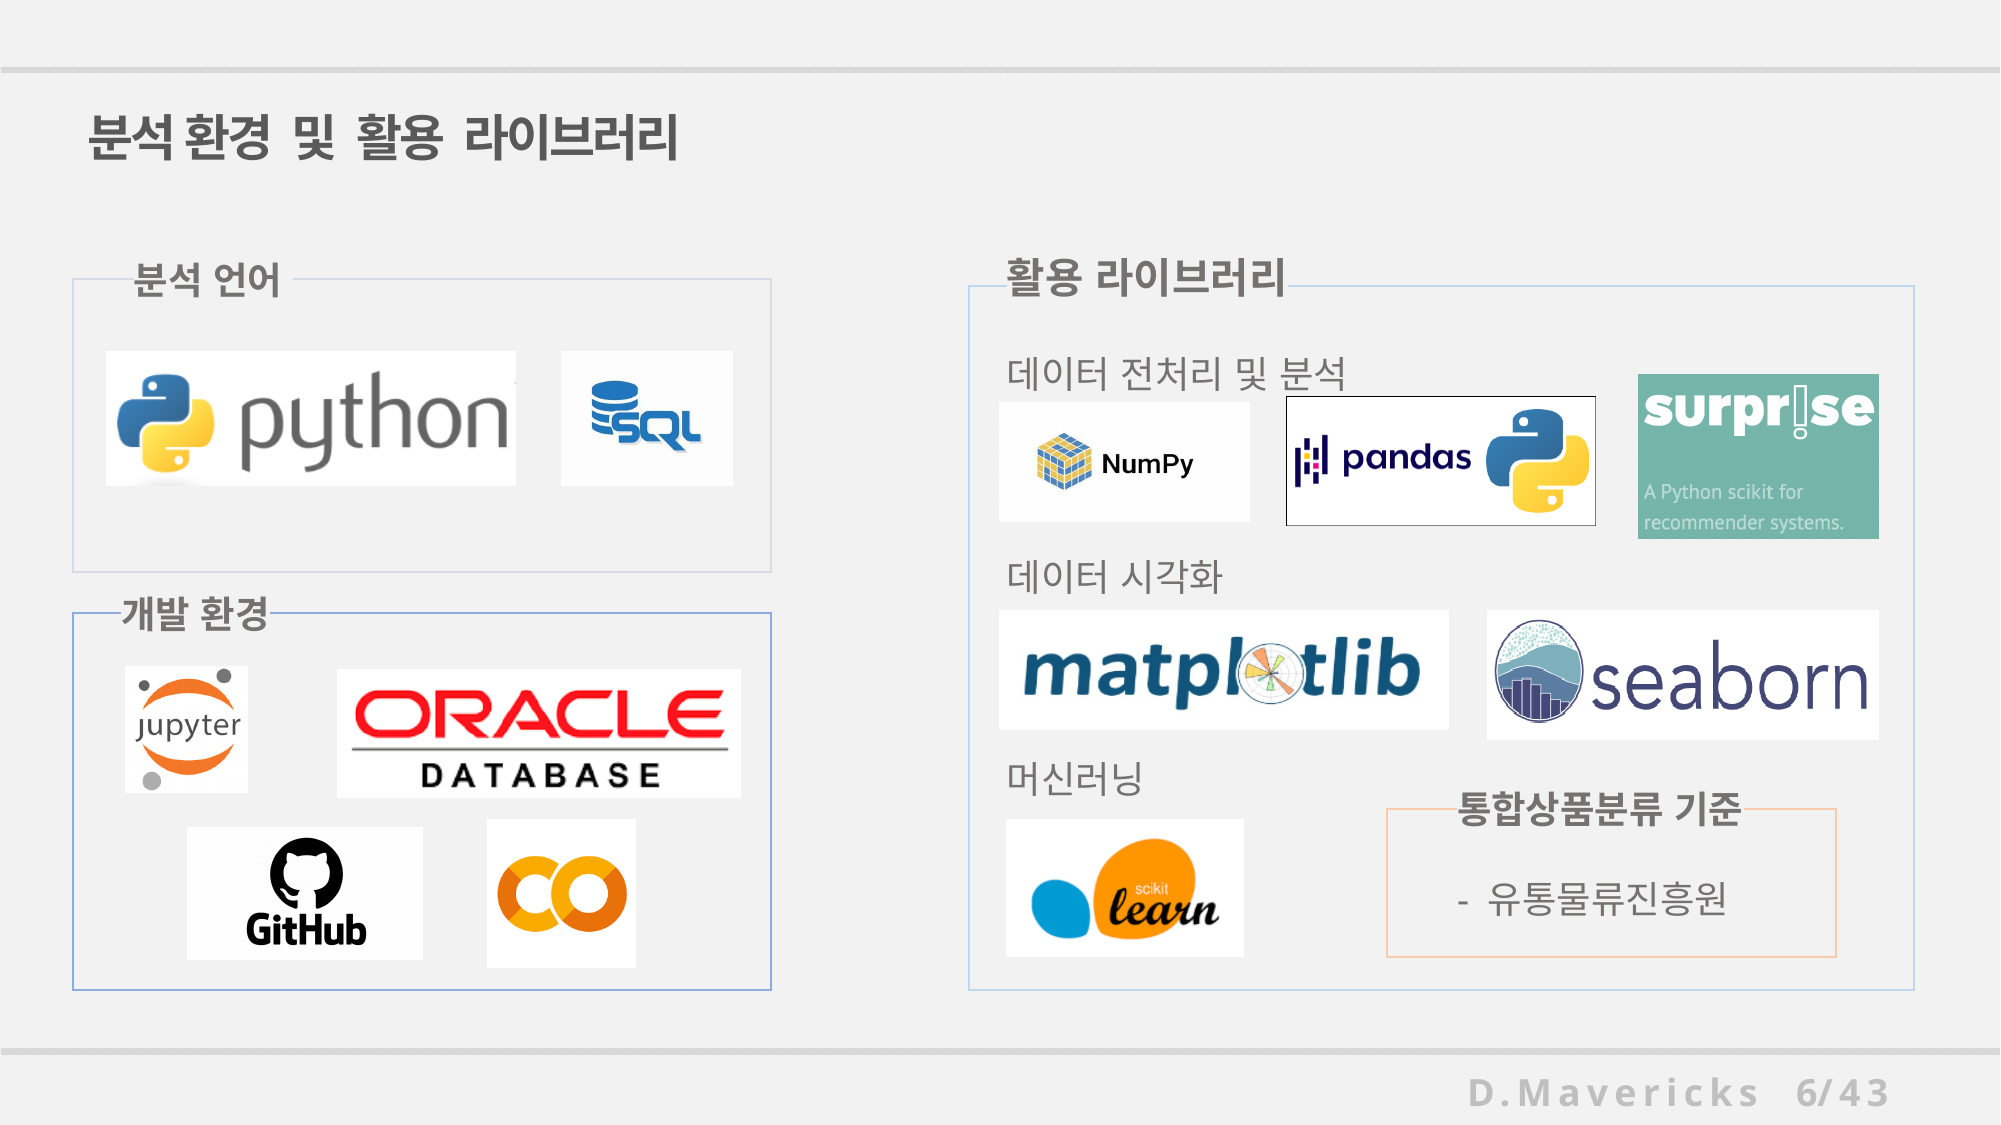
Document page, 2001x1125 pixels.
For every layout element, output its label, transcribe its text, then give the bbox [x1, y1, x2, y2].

picture [487, 819, 636, 968]
picture [999, 402, 1250, 522]
picture [337, 669, 741, 798]
text_box 분석 언어 [118, 249, 308, 351]
picture [1638, 374, 1879, 539]
text_box D.Mavericks 6/43 [1452, 1061, 2000, 1125]
text_box [0, 65, 2000, 75]
text_box 활용 라이브러리 데이터 전처리 및 분석 데이터 시각화 머신러닝 [991, 244, 1364, 854]
picture [125, 666, 248, 793]
picture [106, 351, 516, 486]
text_box [72, 612, 772, 991]
text_box 통합상품분류 기준 - 유통물류진흥원 [1442, 778, 1775, 974]
text_box [968, 285, 1915, 991]
text_box [1386, 808, 1442, 958]
picture [187, 827, 423, 960]
text_box 분석 환경 및 활용 라이브러리 [72, 96, 829, 176]
text_box 개발 환경 [106, 583, 288, 689]
text_box [1775, 808, 1837, 958]
picture [561, 351, 733, 486]
picture [1006, 819, 1244, 957]
picture [1487, 610, 1879, 740]
picture [1286, 396, 1596, 526]
text_box [72, 278, 772, 573]
picture [999, 610, 1449, 730]
text_box [0, 1047, 2000, 1056]
